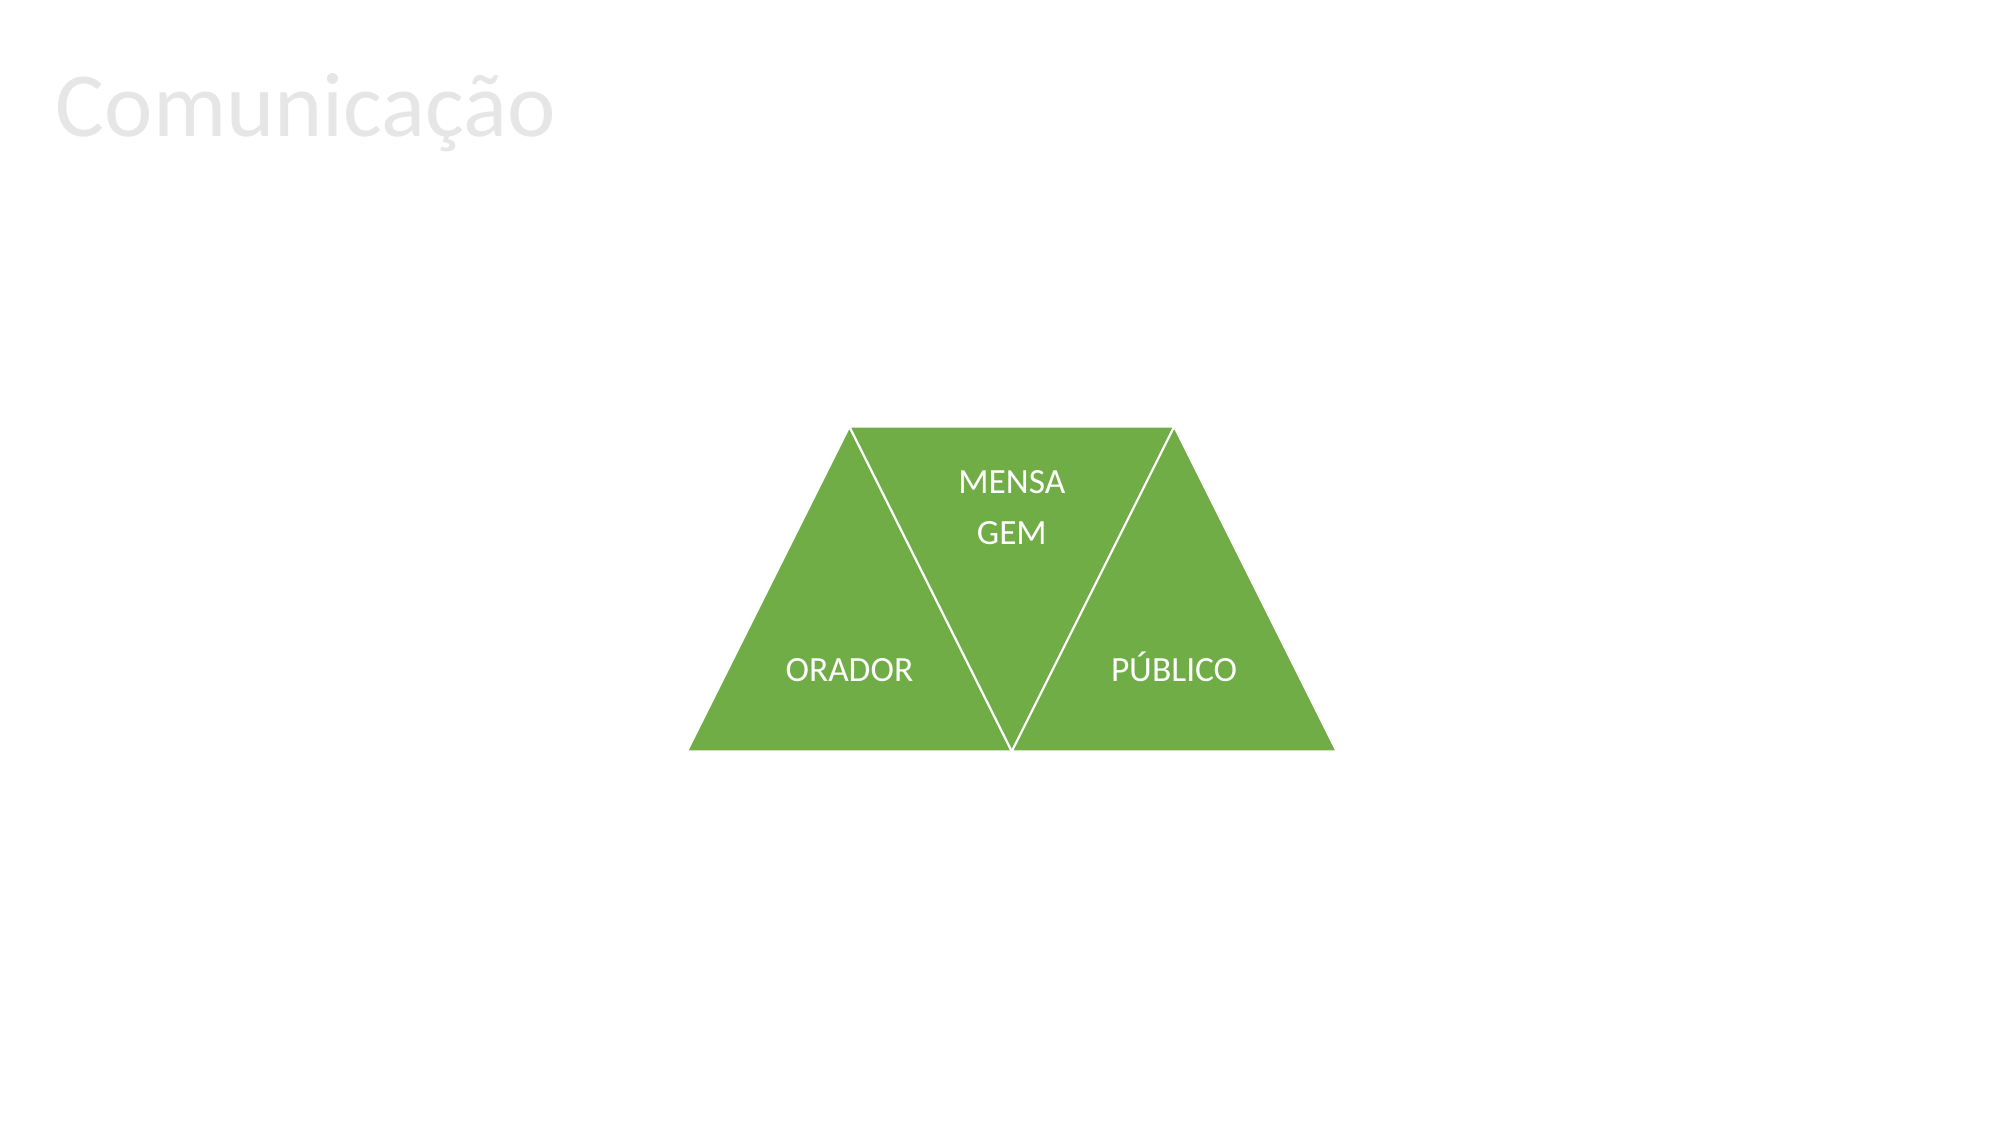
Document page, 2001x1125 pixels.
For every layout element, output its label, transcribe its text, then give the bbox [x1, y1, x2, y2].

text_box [627, 101, 1396, 752]
text_box Comunicação [41, 37, 1104, 163]
